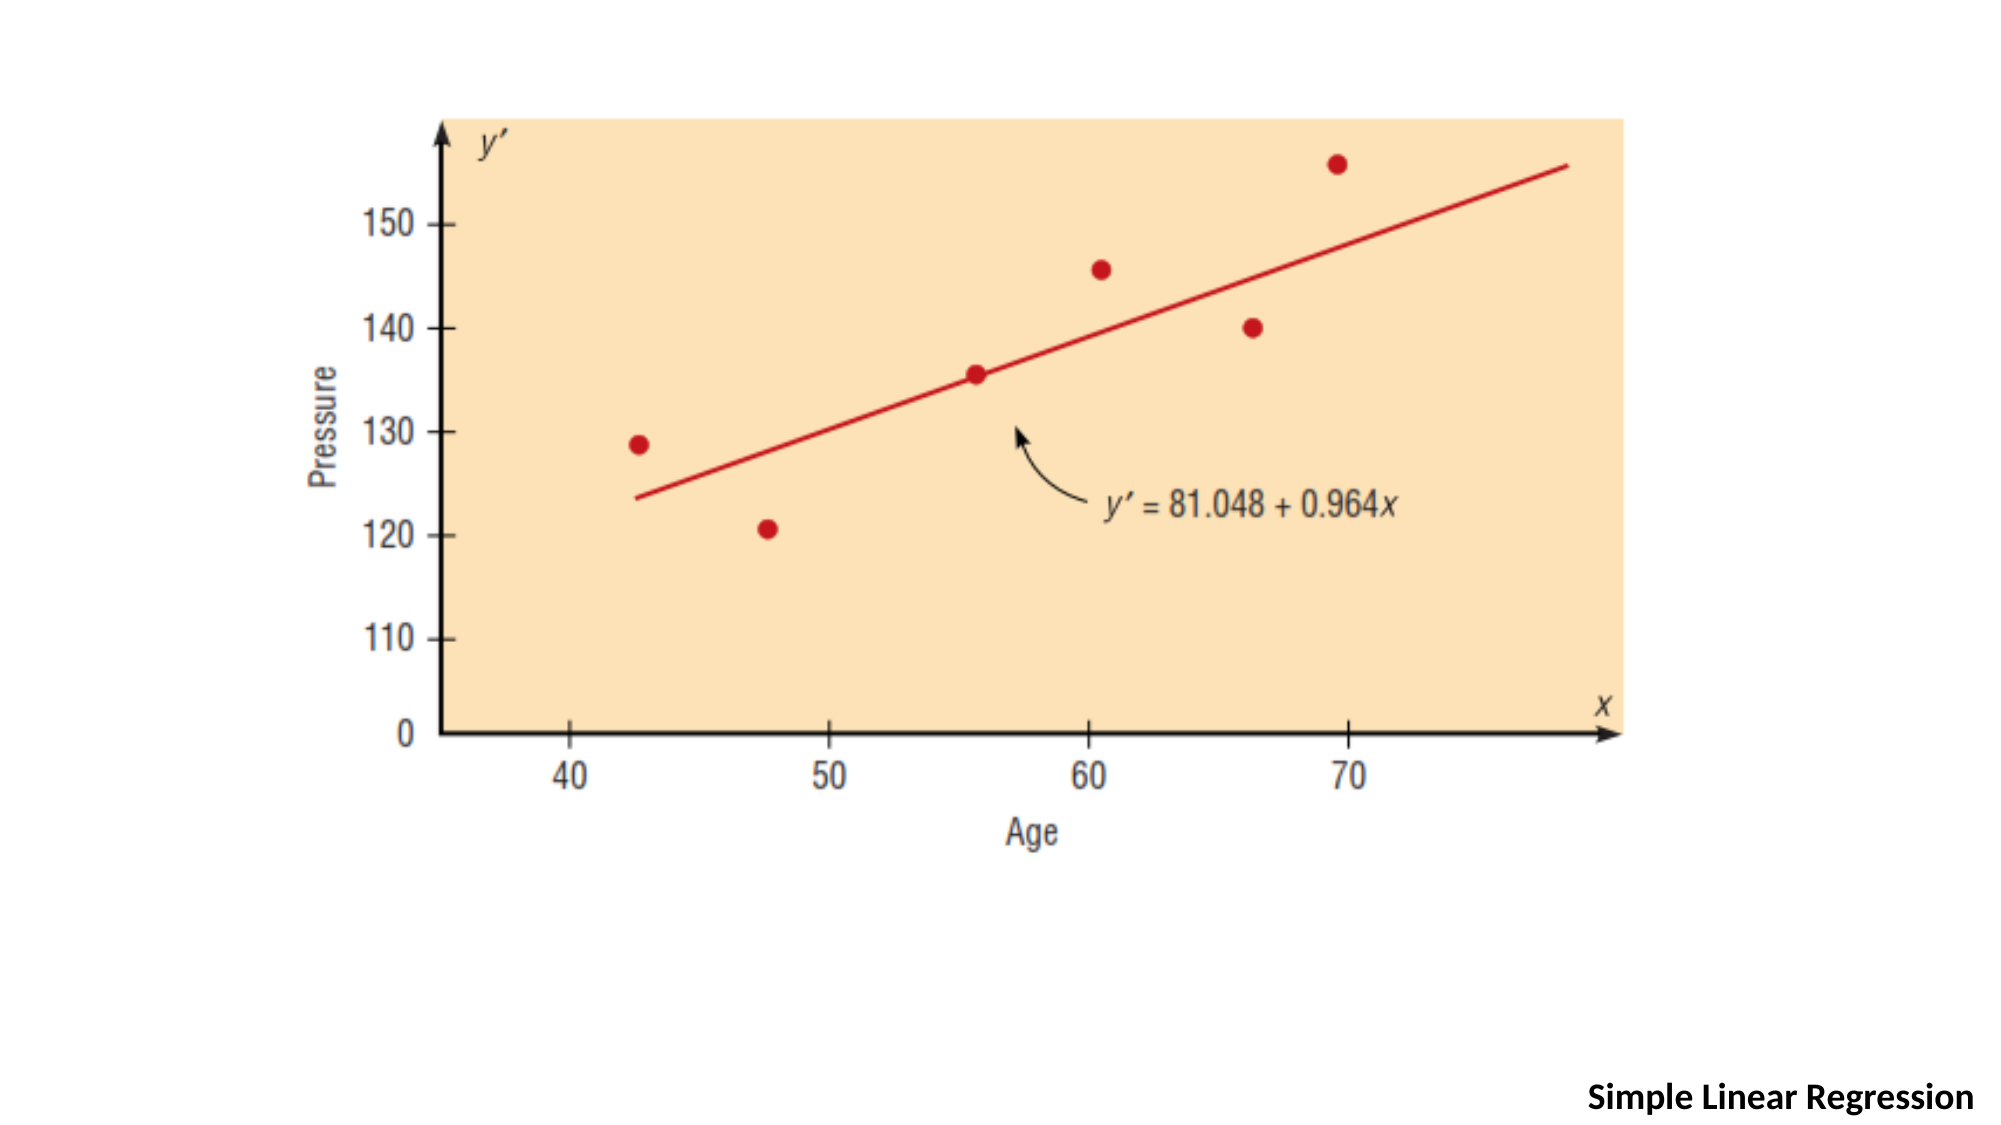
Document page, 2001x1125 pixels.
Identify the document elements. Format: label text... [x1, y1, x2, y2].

text_box Simple Linear Regression [1573, 1064, 1999, 1125]
picture [278, 82, 1725, 881]
